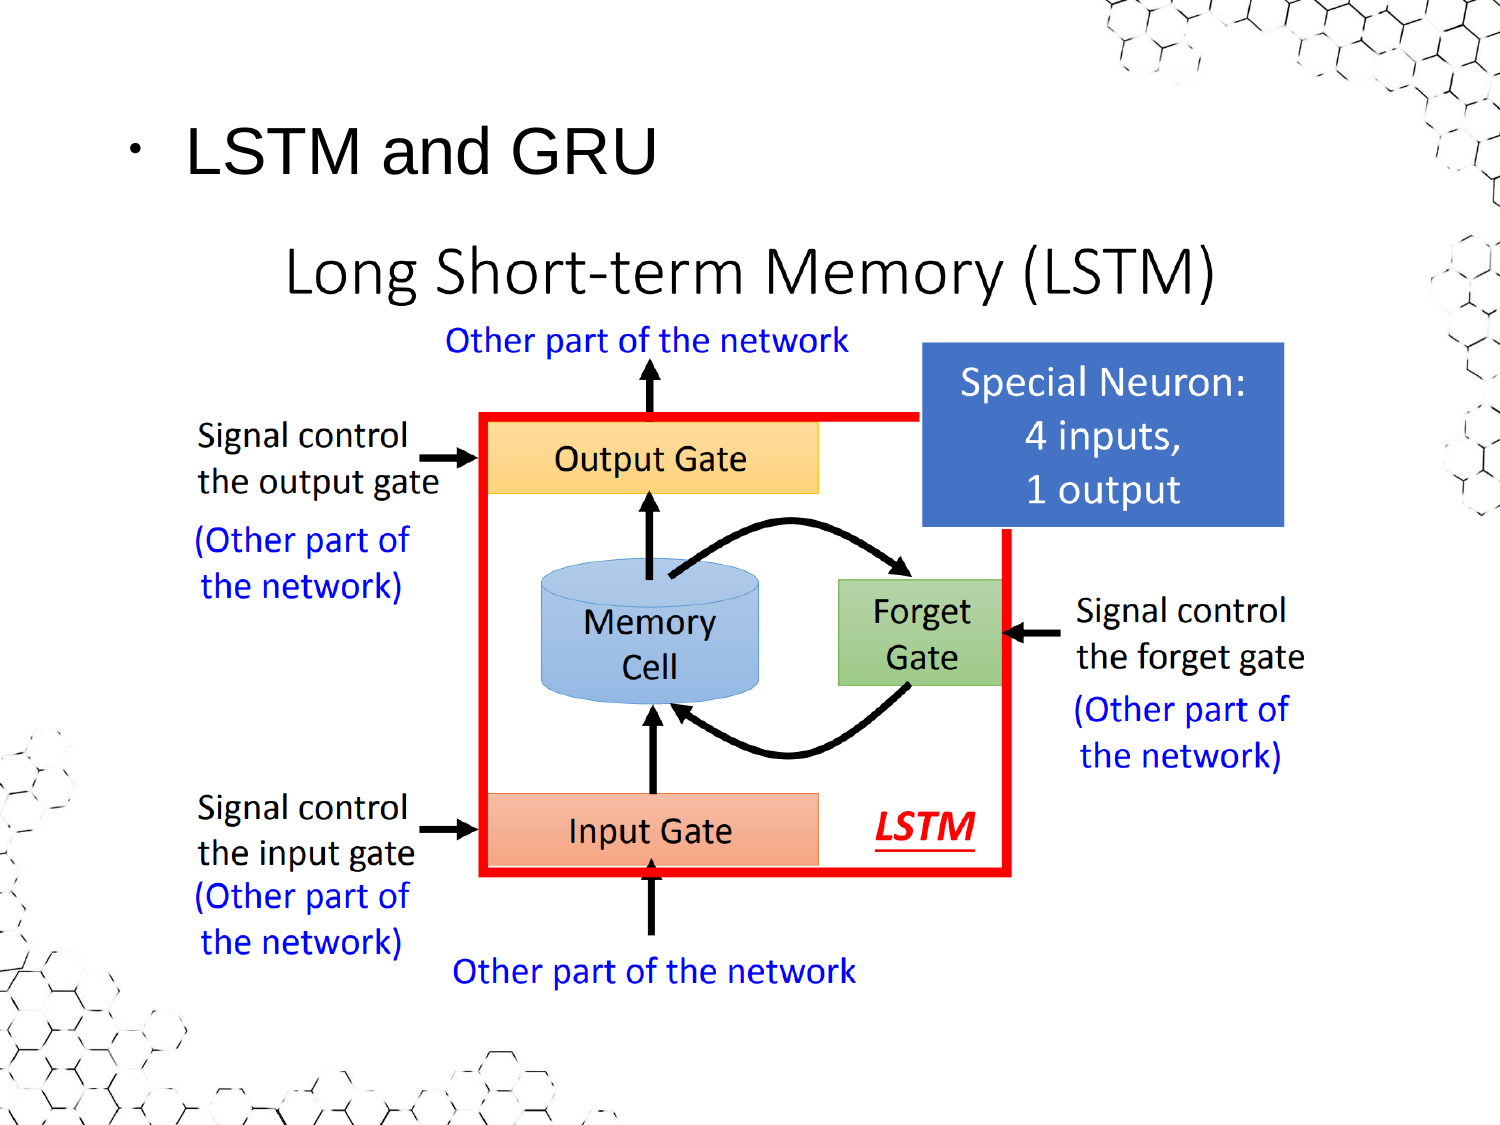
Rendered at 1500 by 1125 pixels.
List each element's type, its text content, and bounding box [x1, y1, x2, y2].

picture [0, 0, 1500, 1125]
text_box ．LSTM and GRU [87, 61, 889, 196]
